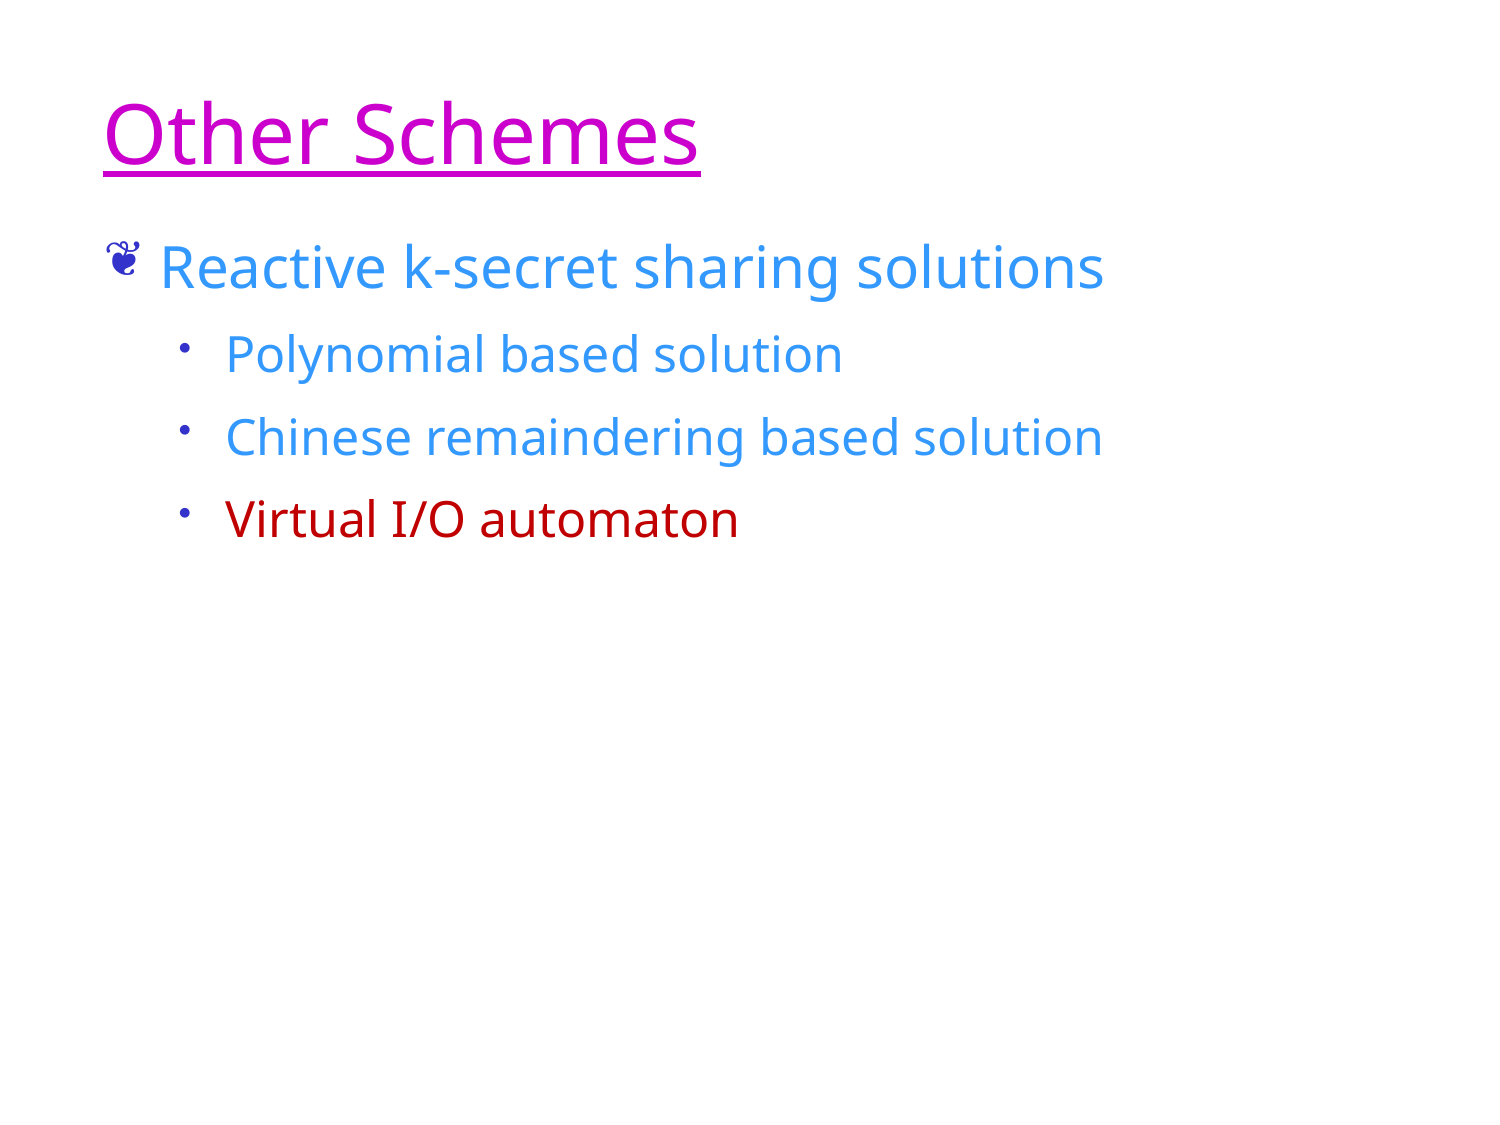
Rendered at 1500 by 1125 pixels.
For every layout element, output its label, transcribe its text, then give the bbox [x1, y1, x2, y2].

list Reactive k-secret sharing solutions Polynomial based solution Chinese remaindering based solution Virtual I/O automaton [88, 222, 1377, 1095]
title Other Schemes [87, 37, 1363, 226]
